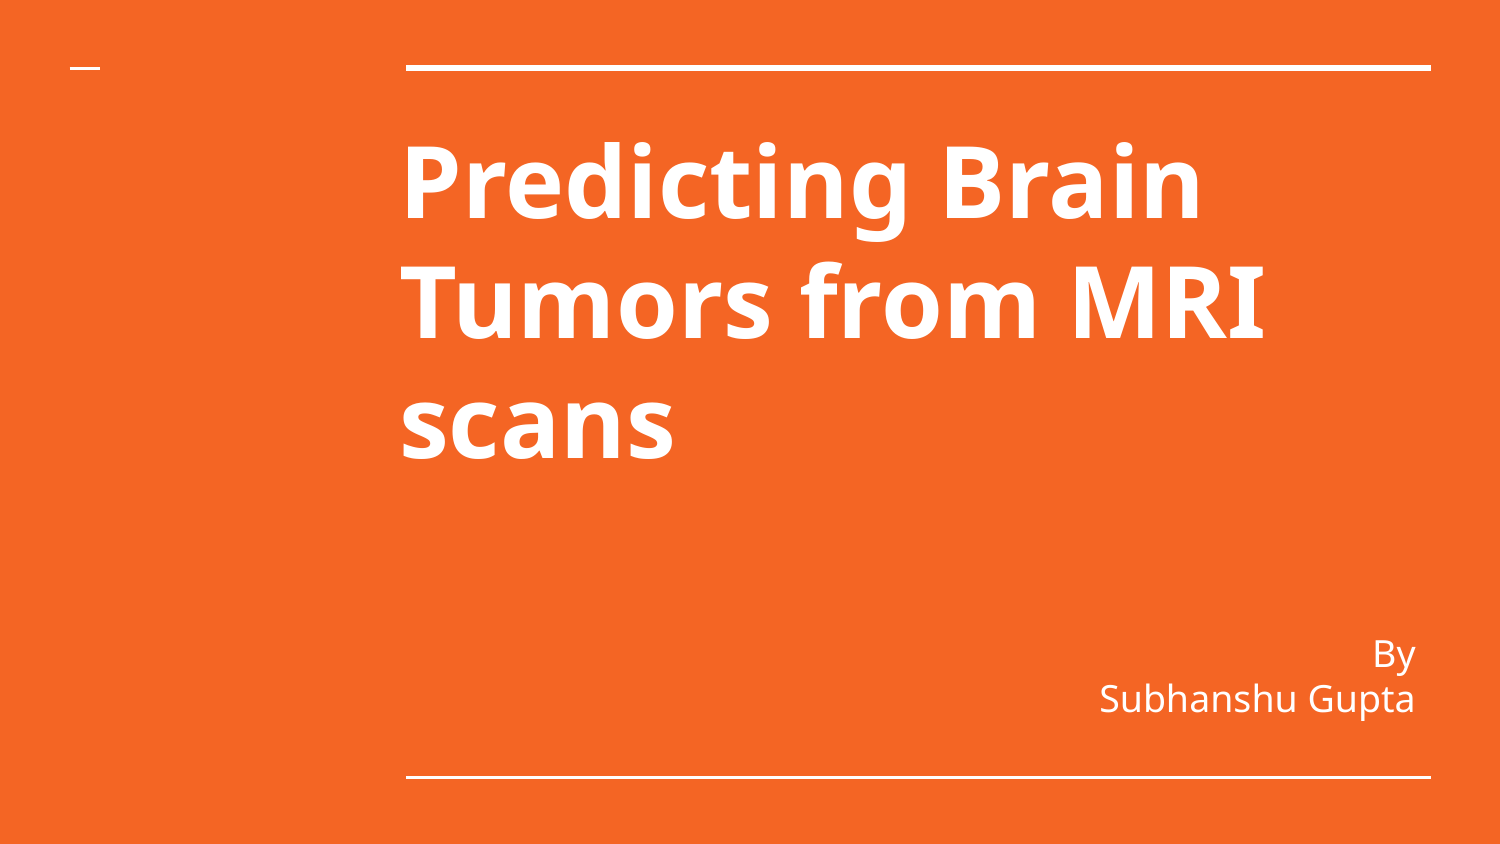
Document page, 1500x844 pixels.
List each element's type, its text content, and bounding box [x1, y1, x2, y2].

subtitle By Subhanshu Gupta [392, 531, 1431, 735]
title Predicting Brain Tumors from MRI scans [384, 103, 1428, 463]
